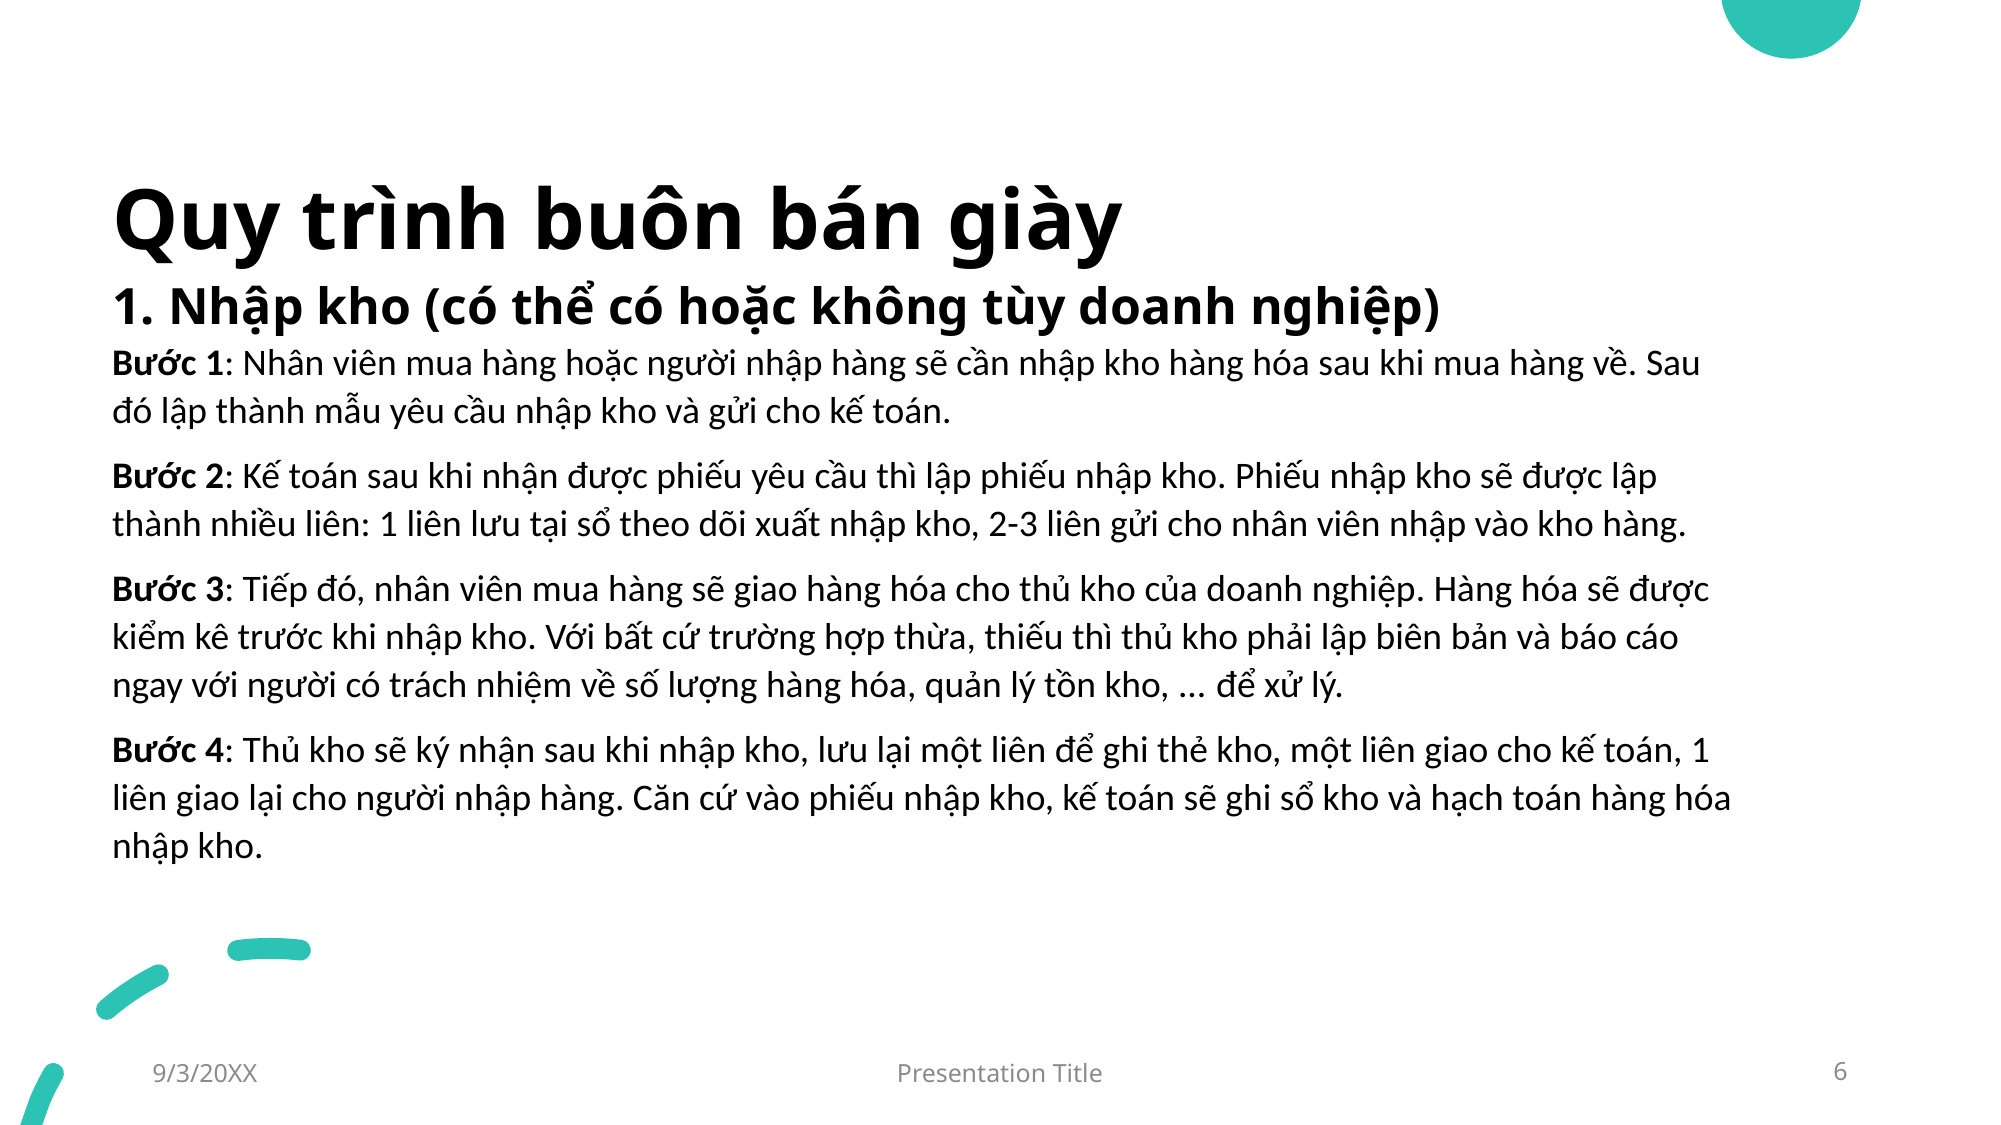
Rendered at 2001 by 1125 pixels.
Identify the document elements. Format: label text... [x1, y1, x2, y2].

slide_number 6 [1412, 1042, 1863, 1103]
text_box Quy trình buôn bán giày Nhập kho (có thể có hoặc không tùy doanh nghiệp) Bước 1: Nhân viên mua hàng hoặc người nhập hàng sẽ cần nhập kho hàng hóa sau khi mua hàng về. Sau đó lập thành mẫu yêu cầu nhập kho và gửi cho kế toán. Bước 2: Kế toán sau khi nhận được phiếu yêu cầu thì lập phiếu nhập kho. Phiếu nhập kho sẽ được lập thành nhiều liên: 1 liên lưu tại sổ theo dõi xuất nhập kho, 2-3 liên gửi cho nhân viên nhập vào kho hàng. Bước 3: Tiếp đó, nhân viên mua hàng sẽ giao hàng hóa cho thủ kho của doanh nghiệp. Hàng hóa sẽ được kiểm kê trước khi nhập kho. Với bất cứ trường hợp thừa, thiếu thì thủ kho phải lập biên bản và báo cáo ngay với người có trách nhiệm về số lượng hàng hóa, quản lý tồn kho, ... để xử lý. Bước 4: Thủ kho sẽ ký nhận sau khi nhập kho, lưu lại một liên để ghi thẻ kho, một liên giao cho kế toán, 1 liên giao lại cho người nhập hàng. Căn cứ vào phiếu nhập kho, kế toán sẽ ghi sổ kho và hạch toán hàng hóa nhập kho. [97, 152, 1767, 874]
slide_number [137, 1042, 588, 1103]
footer Presentation Title [662, 1042, 1338, 1103]
